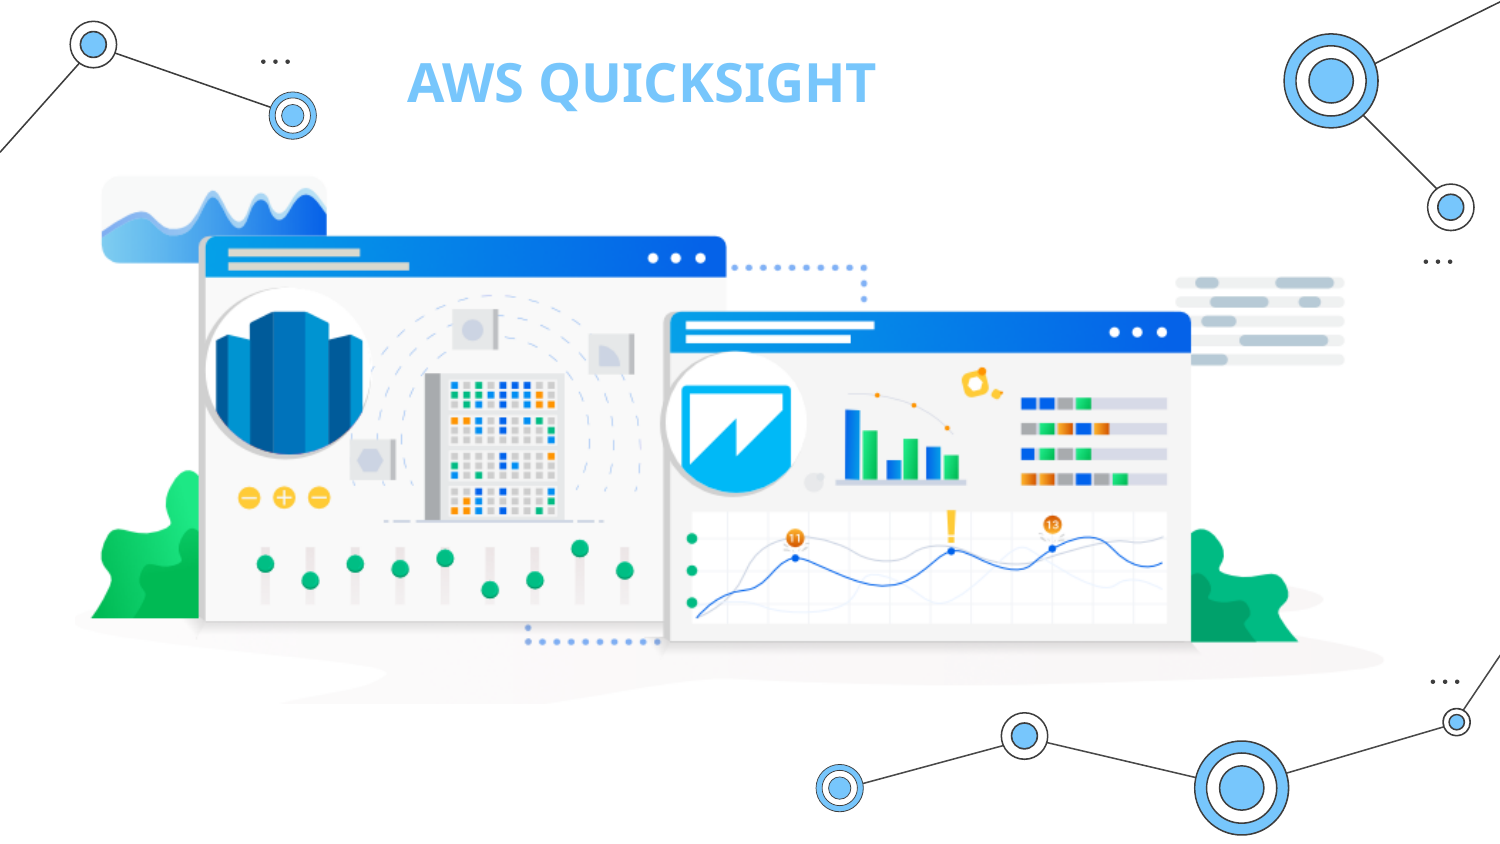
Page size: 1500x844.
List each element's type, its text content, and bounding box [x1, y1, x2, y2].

picture [75, 153, 1392, 704]
subtitle AWS QUICKSIGHT [392, 22, 1412, 140]
